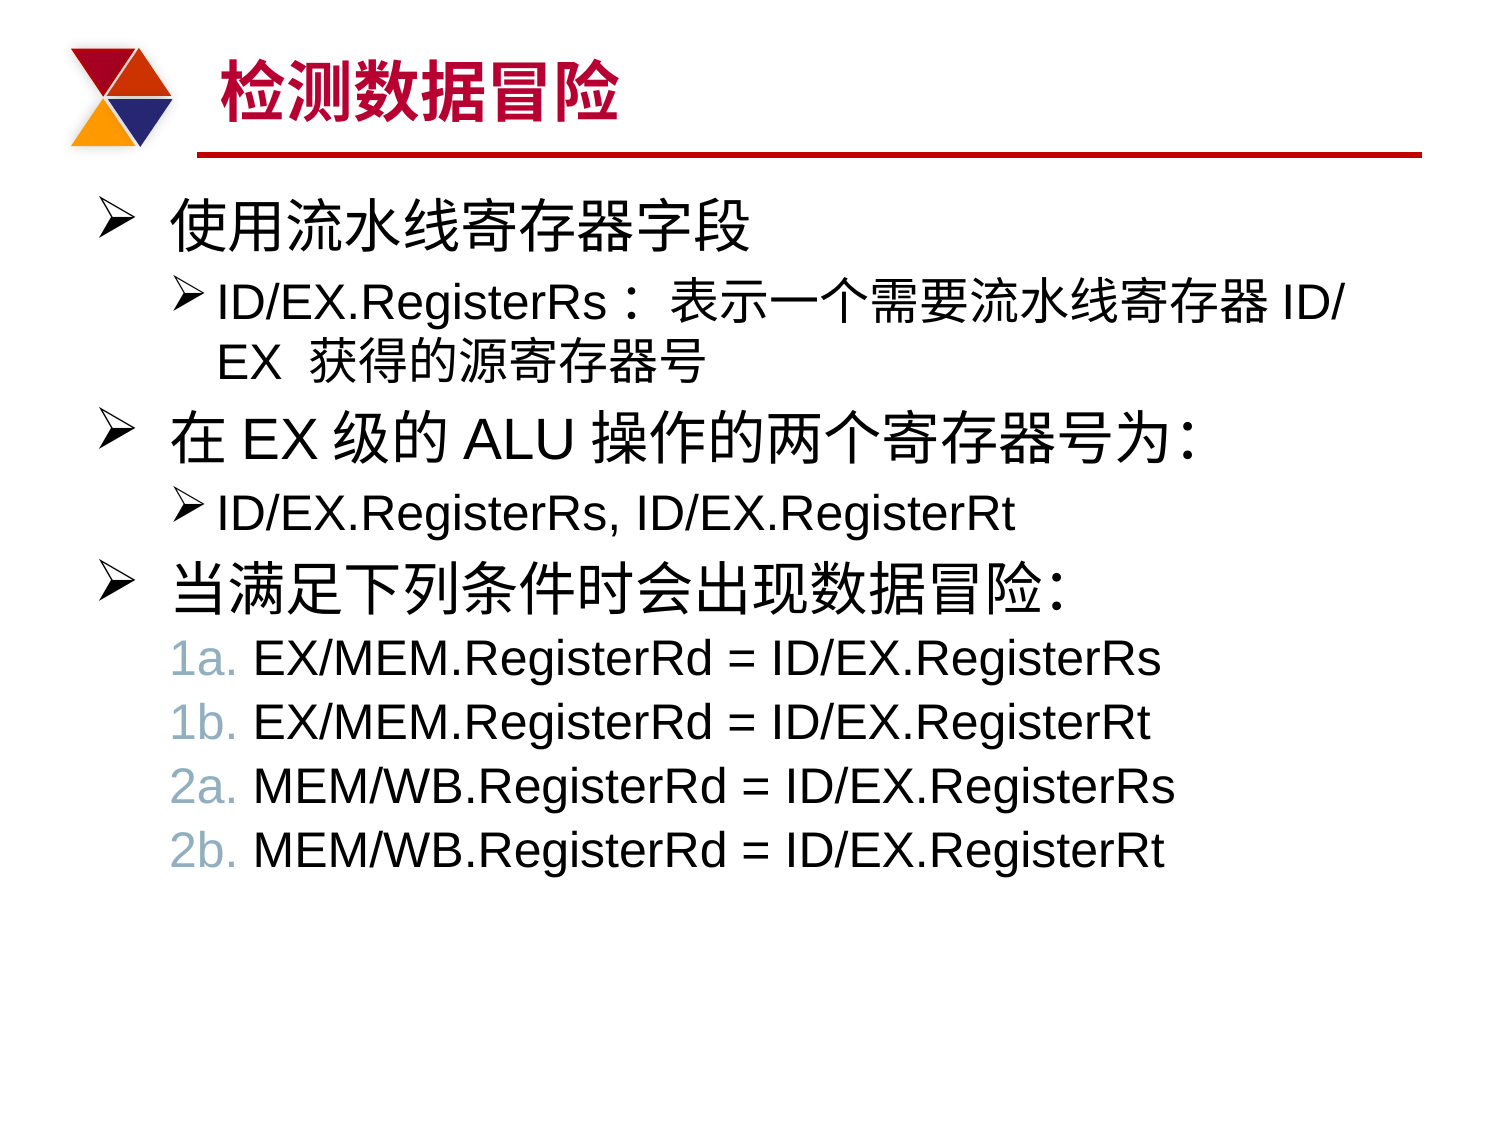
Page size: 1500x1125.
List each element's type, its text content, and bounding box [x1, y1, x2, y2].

title 检测数据冒险 [204, 36, 1405, 137]
list 使用流水线寄存器字段 ID/EX.RegisterRs：表示一个需要流水线寄存器ID/ EX 获得的源寄存器号 在EX级的ALU操作的两个寄存器号为： ID/EX.RegisterRs, ID/EX.RegisterRt 当满足下列条件时会出现数据冒险： 1a. EX/MEM.RegisterRd = ID/EX.RegisterRs 1b. EX/MEM.RegisterRd = ID/EX.RegisterRt 2a. MEM/WB.RegisterRd = ID/EX.RegisterRs 2b. MEM/WB.RegisterRd = ID/EX.RegisterRt [79, 181, 1422, 1075]
